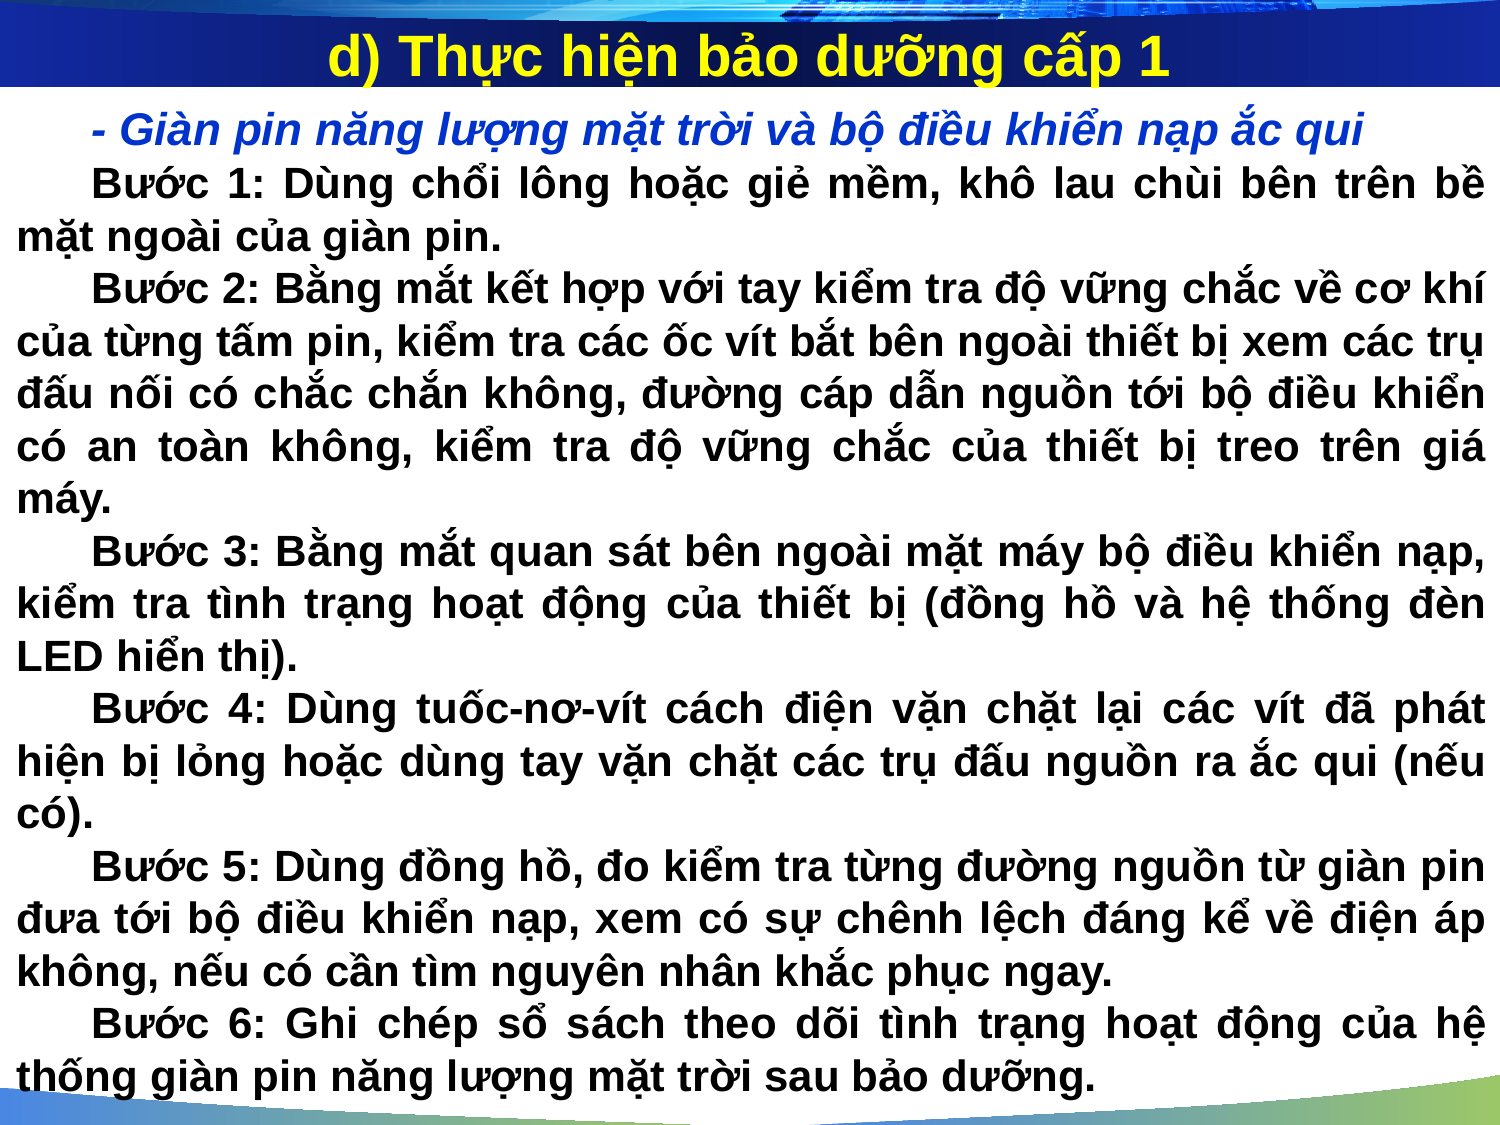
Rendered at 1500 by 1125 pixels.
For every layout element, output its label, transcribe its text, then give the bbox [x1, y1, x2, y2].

text_box d) Thực hiện bảo dưỡng cấp 1 [0, 10, 1500, 95]
text_box - Giàn pin năng lượng mặt trời và bộ điều khiển nạp ắc qui Bước 1: Dùng chổi lông hoặc giẻ mềm, khô lau chùi bên trên bề mặt ngoài của giàn pin. Bước 2: Bằng mắt kết hợp với tay kiểm tra độ vững chắc về cơ khí của từng tấm pin, kiểm tra các ốc vít bắt bên ngoài thiết bị xem các trụ đấu nối có chắc chắn không, đường cáp dẫn nguồn tới bộ điều khiển có an toàn không, kiểm tra độ vững chắc của thiết bị treo trên giá máy. Bước 3: Bằng mắt quan sát bên ngoài mặt máy bộ điều khiển nạp, kiểm tra tình trạng hoạt động của thiết bị (đồng hồ và hệ thống đèn LED hiển thị). Bước 4: Dùng tuốc-nơ-vít cách điện vặn chặt lại các vít đã phát hiện bị lỏng hoặc dùng tay vặn chặt các trụ đấu nguồn ra ắc qui (nếu có). Bước 5: Dùng đồng hồ, đo kiểm tra từng đường nguồn từ giàn pin đưa tới bộ điều khiển nạp, xem có sự chênh lệch đáng kể về điện áp không, nếu có cần tìm nguyên nhân khắc phục ngay. Bước 6: Ghi chép sổ sách theo dõi tình trạng hoạt động của hệ thống giàn pin năng lượng mặt trời sau bảo dưỡng. [1, 95, 1500, 1108]
